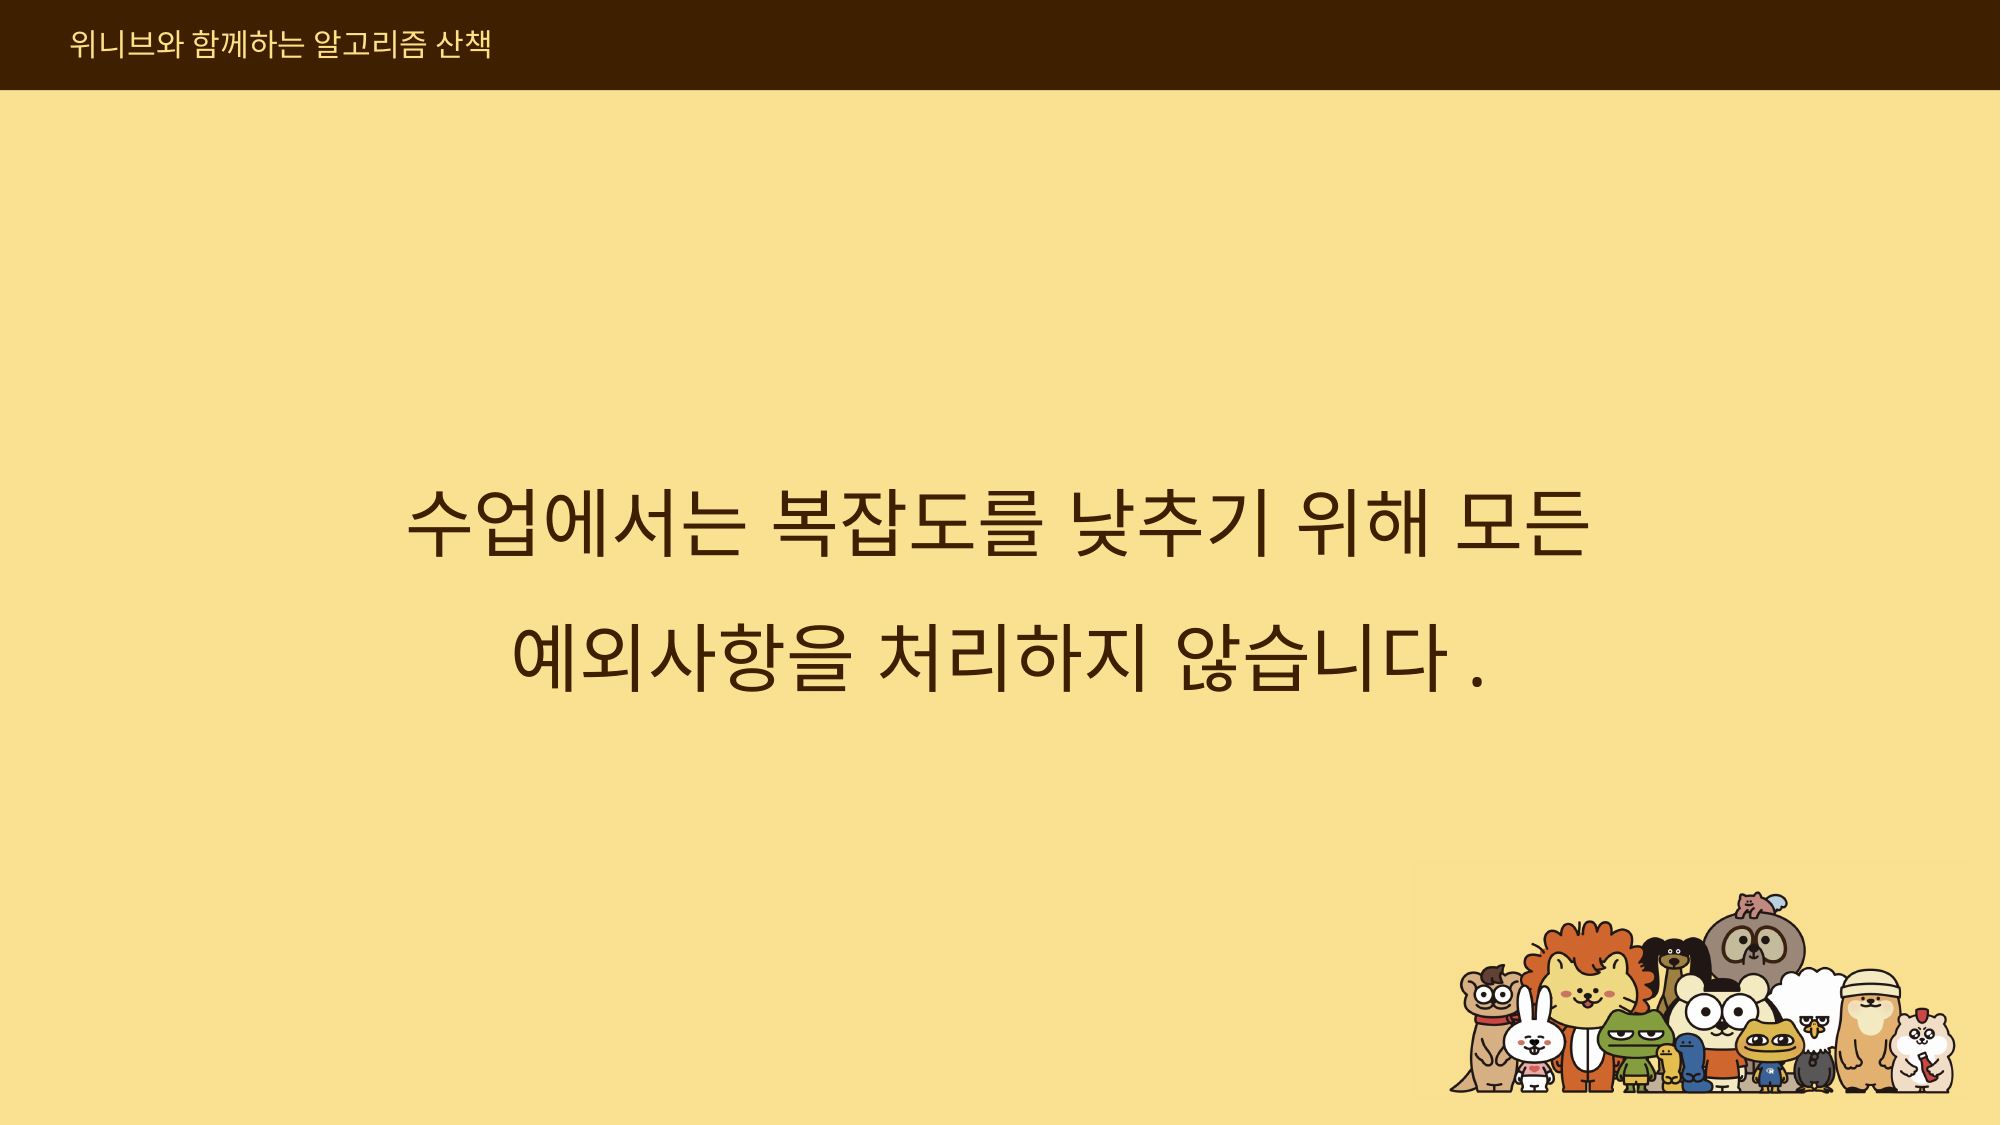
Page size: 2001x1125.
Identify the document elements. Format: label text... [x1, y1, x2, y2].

text_box 수업에서는 복잡도를 낮추기 위해 모든 예외사항을 처리하지 않습니다. [216, 424, 1782, 709]
text_box [0, 0, 2000, 91]
picture [1411, 860, 1974, 1101]
text_box 위니브와 함께하는 알고리즘 산책 [54, 17, 805, 71]
